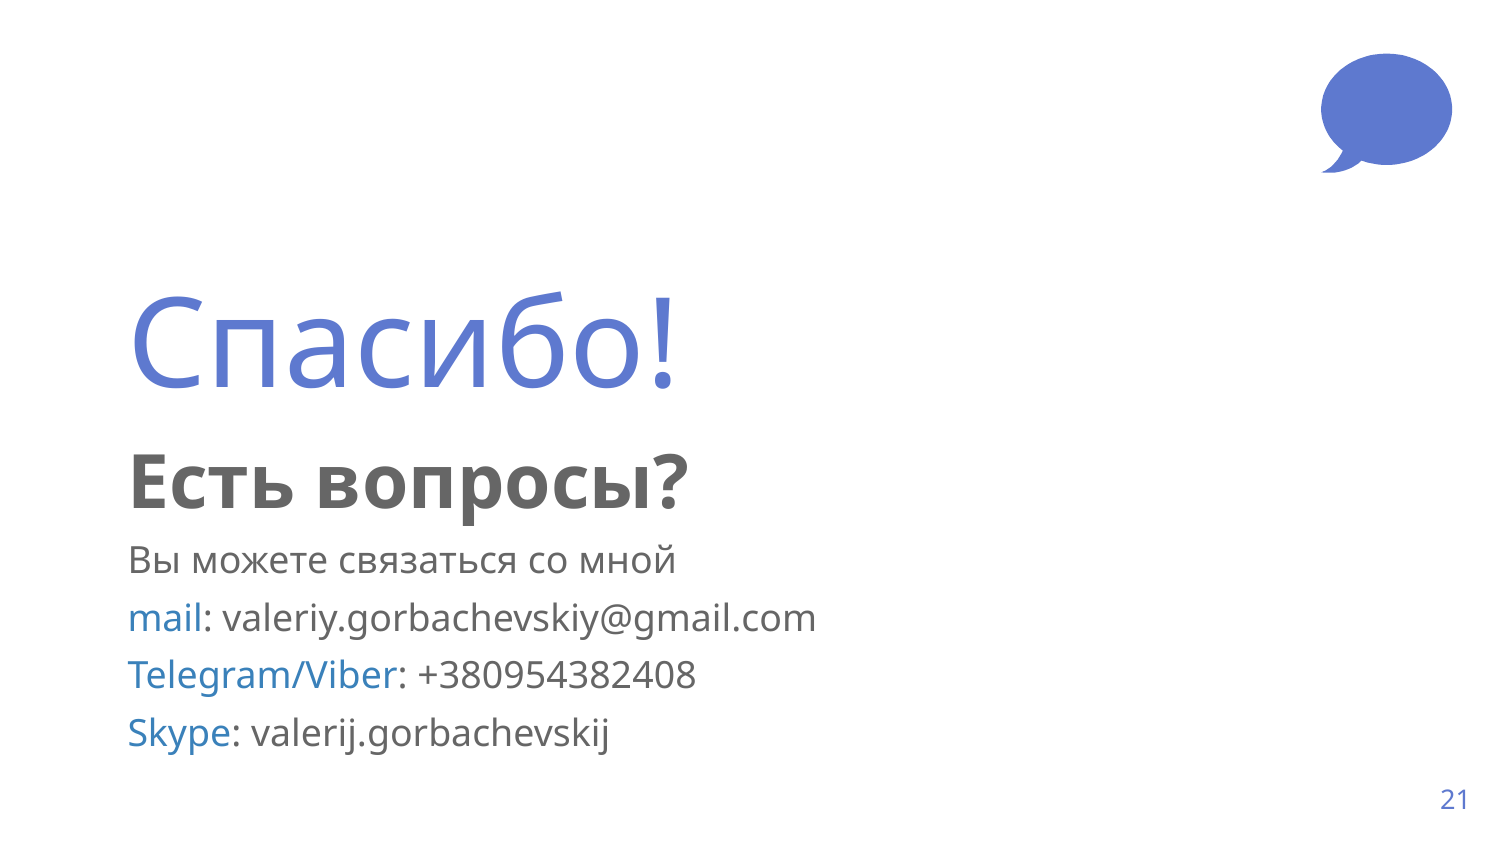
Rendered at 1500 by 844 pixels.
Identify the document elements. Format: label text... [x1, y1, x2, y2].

subtitle Есть вопросы? Вы можете связаться со мной mail: valeriy.gorbachevskiy@gmail.com Telegram/Viber: +380954382408 Skype: valerij.gorbachevskij [112, 418, 875, 787]
title Спасибо! [112, 247, 1195, 438]
slide_number 21 [1411, 753, 1500, 844]
text_box [1321, 53, 1453, 173]
